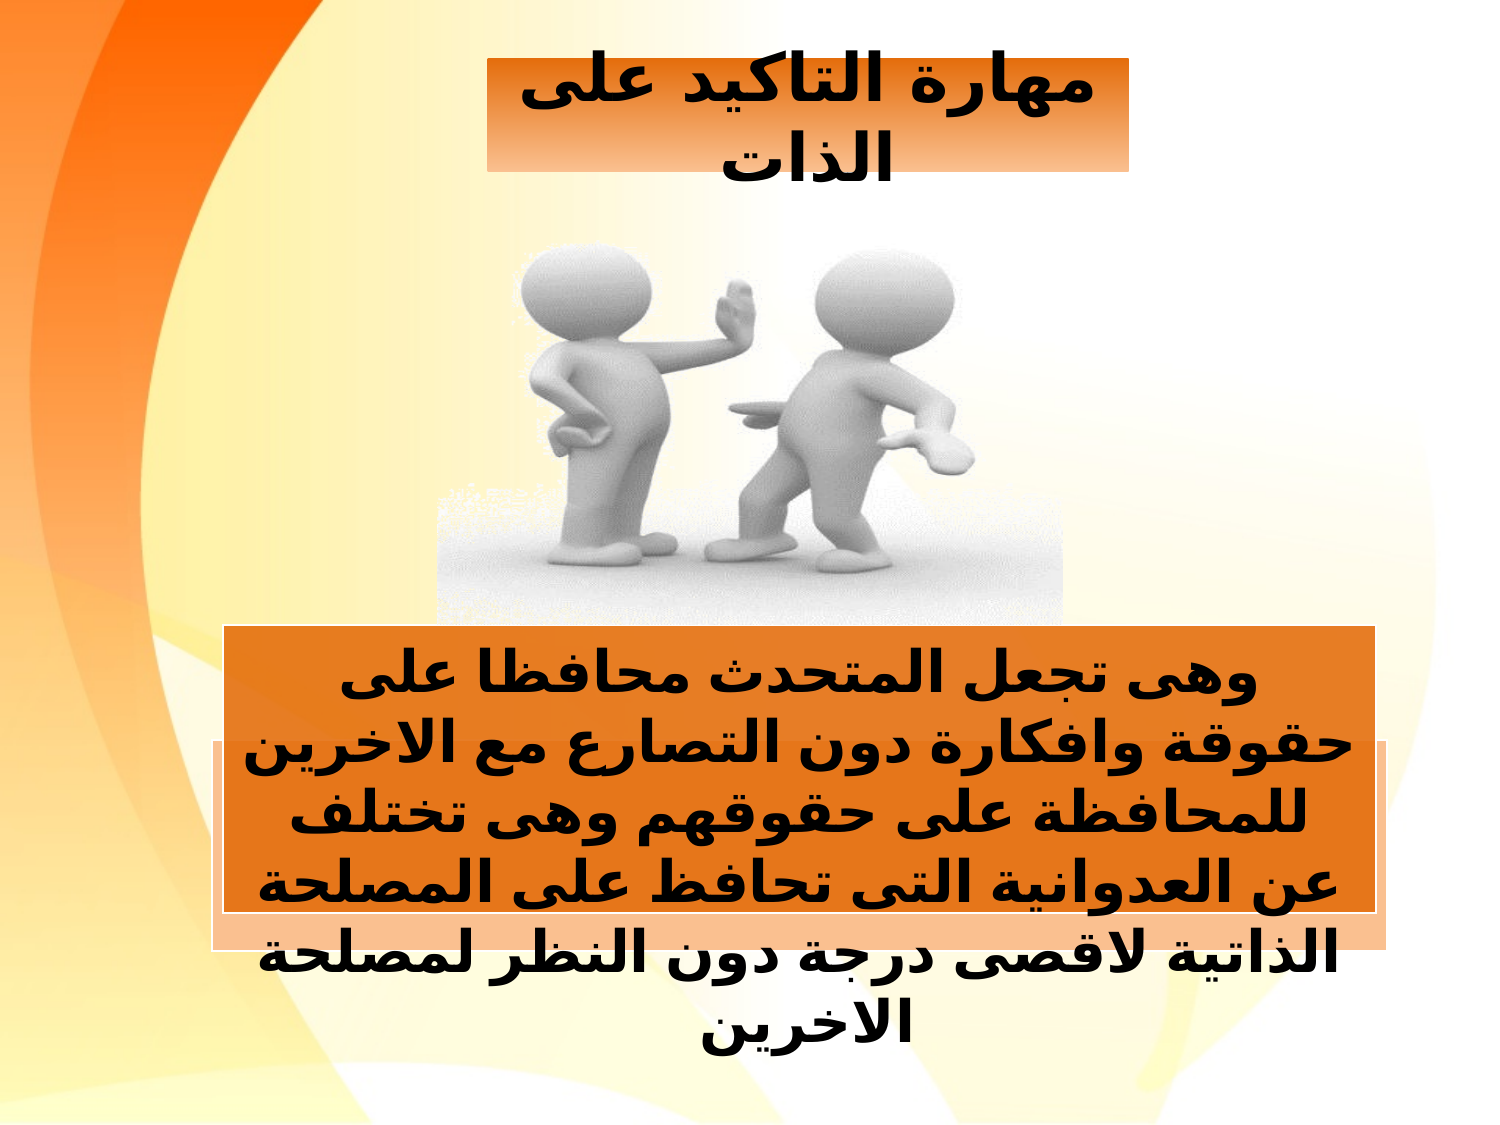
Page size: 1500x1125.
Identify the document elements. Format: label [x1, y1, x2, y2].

text_box [211, 624, 1388, 952]
picture [0, 0, 1500, 1125]
